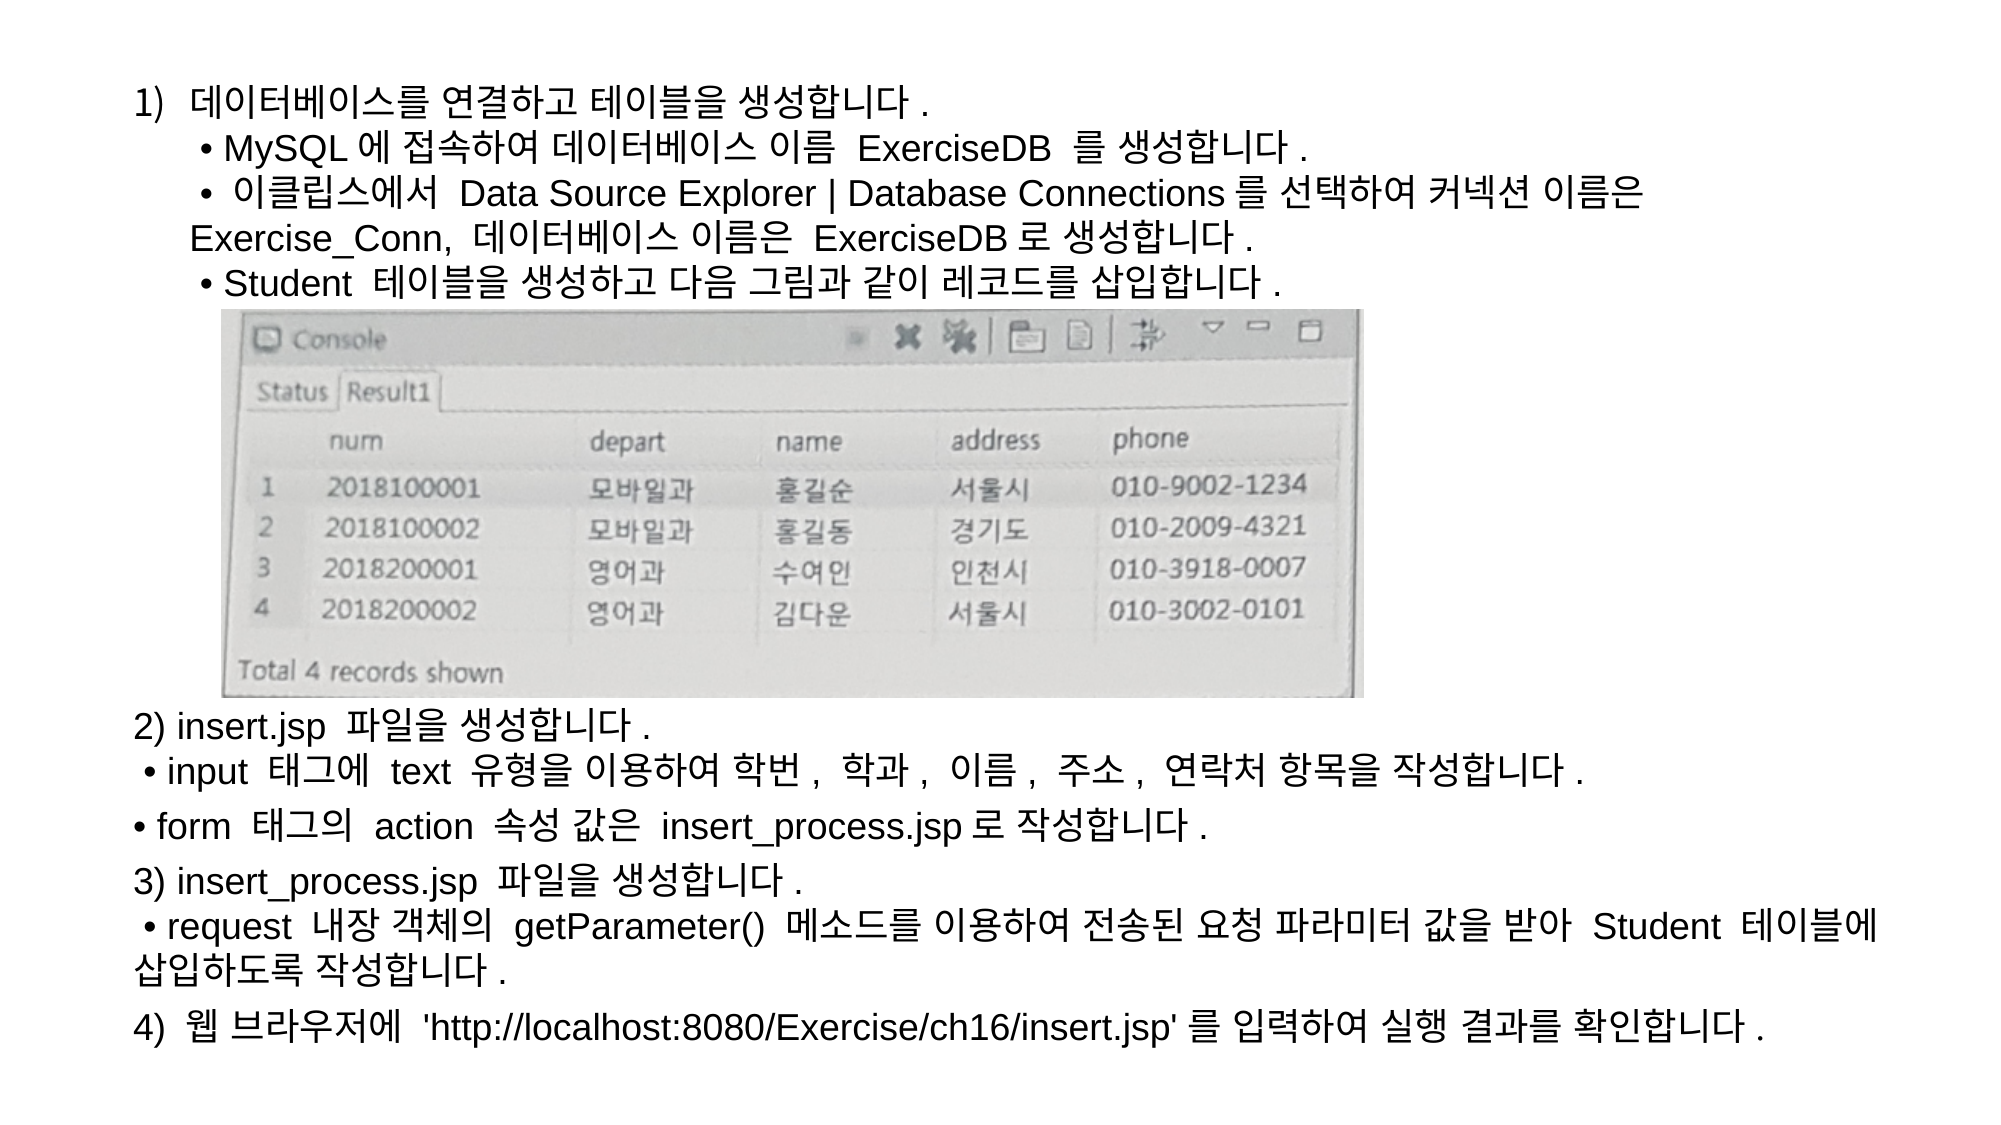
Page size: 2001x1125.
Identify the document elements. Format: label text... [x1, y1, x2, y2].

text_box 데이터베이스를 연결하고 테이블을 생성합니다. • MySQL에 접속하여 데이터베이스 이름 ExerciseDB 를 생성합니다. • 이클립스에서 Data Source Explorer | Database Connections를 선택하여 커넥션 이름은 Exercise_Conn, 데이터베이스 이름은 ExerciseDB로 생성합니다. • Student 테이블을 생성하고 다음 그림과 같이 레코드를 삽입합니다. 2) insert.jsp 파일을 생성합니다. • input 태그에 text 유형을 이용하여 학번, 학과, 이름, 주소, 연락처 항목을 작성합니다. • form 태그의 action 속성 값은 insert_process.jsp로 작성합니다. 3) insert_process.jsp 파일을 생성합니다. • request 내장 객체의 getParameter() 메소드를 이용하여 전송된 요청 파라미터 값을 받아 Student 테이블에 삽입하도록 작성합니다. 4) 웹 브라우저에 'http://localhost:8080/Exercise/ch16/insert.jsp'를 입력하여 실행 결과를 확인합니다. [118, 71, 1913, 1056]
picture [221, 309, 1364, 698]
